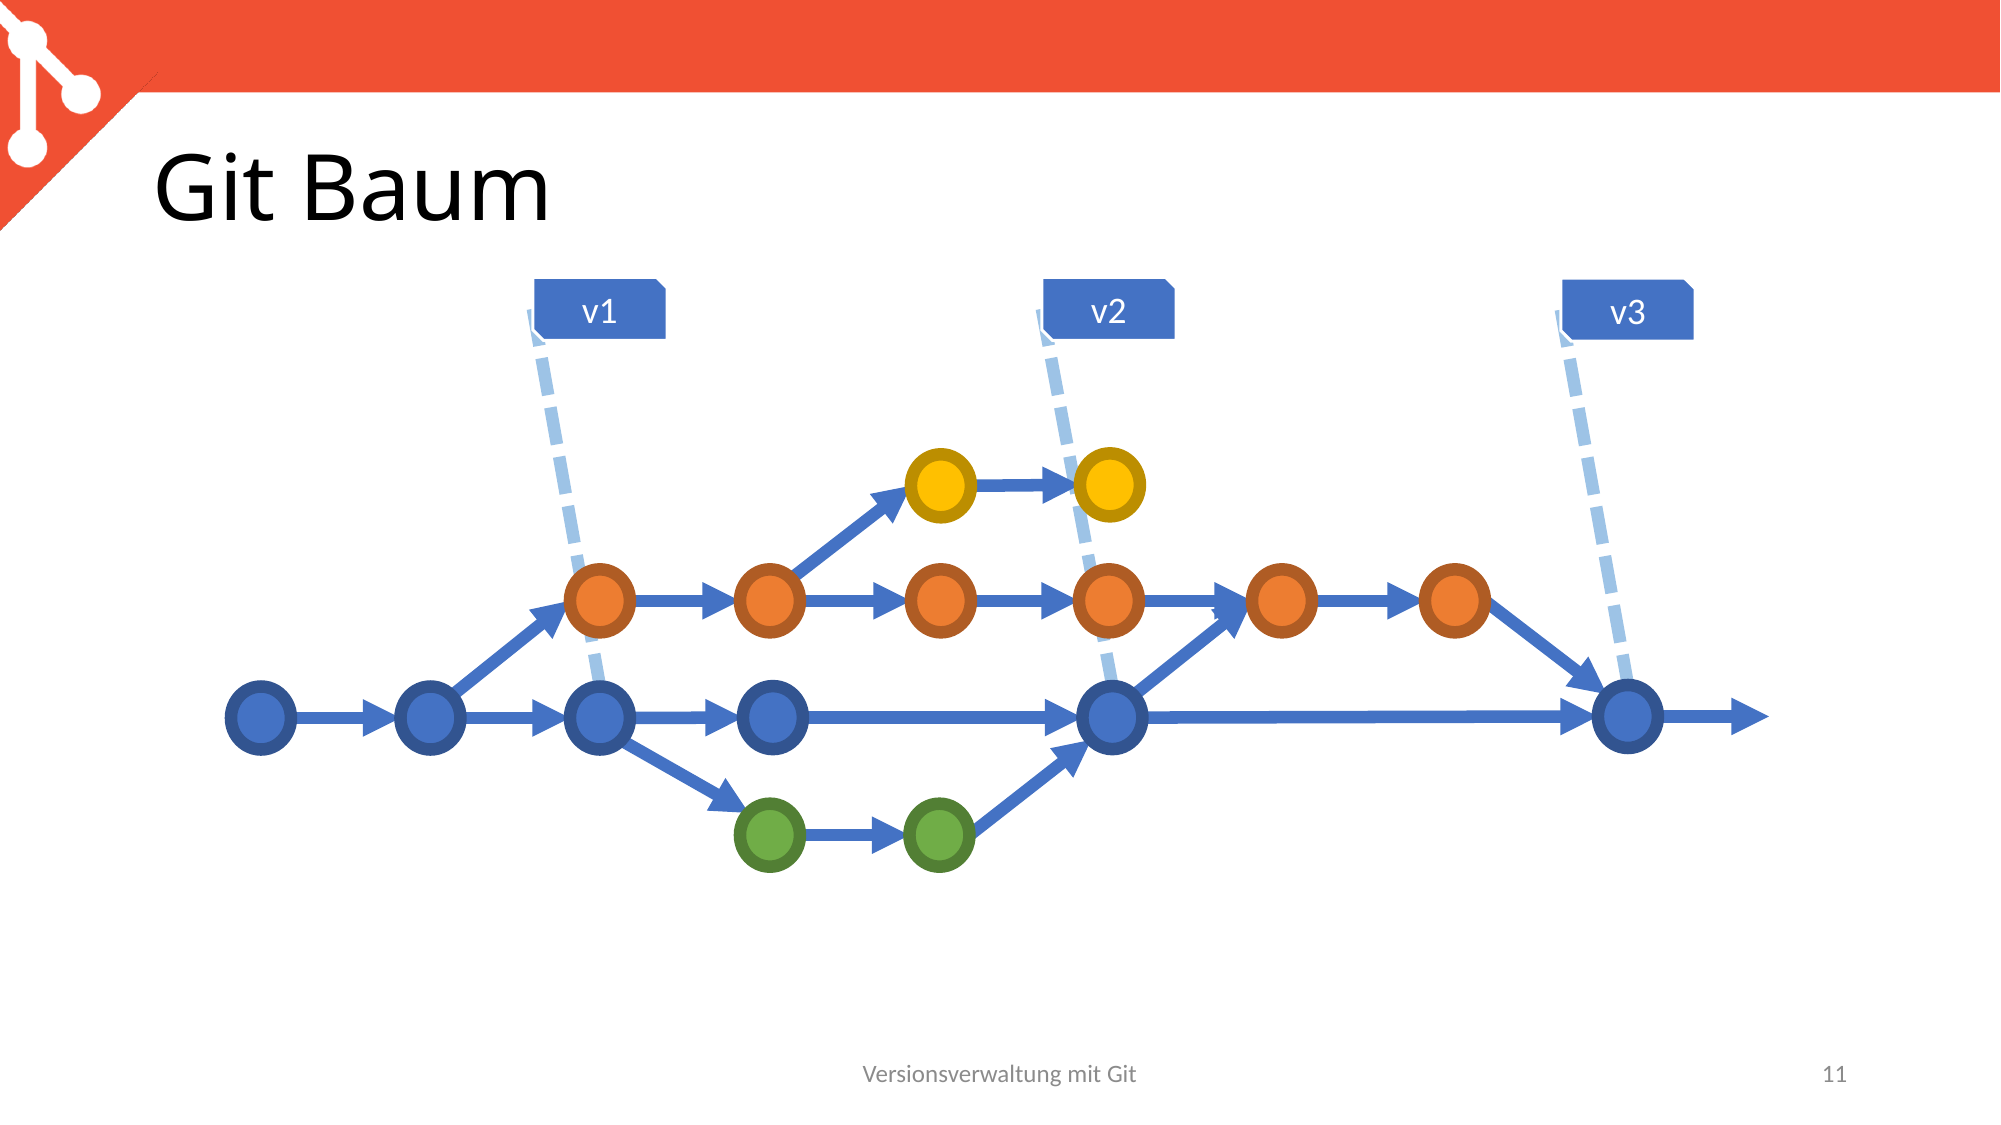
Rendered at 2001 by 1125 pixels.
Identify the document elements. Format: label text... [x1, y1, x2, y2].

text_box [969, 739, 1092, 836]
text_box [1484, 600, 1607, 695]
text_box [568, 685, 631, 751]
text_box [1596, 684, 1659, 750]
footer Versionsverwaltung mit Git [662, 1042, 1338, 1103]
text_box [1113, 568, 1140, 634]
text_box [229, 685, 292, 751]
text_box [568, 568, 599, 634]
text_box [1108, 340, 1113, 687]
text_box [1423, 568, 1486, 634]
slide_number 11 [1412, 1042, 1863, 1103]
text_box v3 [1559, 276, 1697, 343]
text_box [909, 568, 972, 634]
picture [0, 0, 158, 259]
title Git Baum [137, 103, 1863, 278]
text_box [908, 802, 971, 868]
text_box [1133, 600, 1253, 696]
text_box [1250, 568, 1313, 634]
text_box [601, 568, 631, 634]
text_box v1 [531, 275, 669, 342]
text_box [1078, 452, 1108, 518]
text_box [909, 453, 972, 519]
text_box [791, 485, 911, 579]
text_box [621, 740, 749, 813]
text_box [1113, 452, 1141, 518]
text_box [738, 802, 801, 868]
text_box [738, 568, 801, 634]
text_box [741, 685, 804, 751]
text_box v2 [1040, 275, 1178, 342]
text_box [1077, 568, 1108, 634]
text_box [1081, 685, 1144, 751]
text_box [399, 685, 462, 751]
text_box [451, 600, 570, 696]
